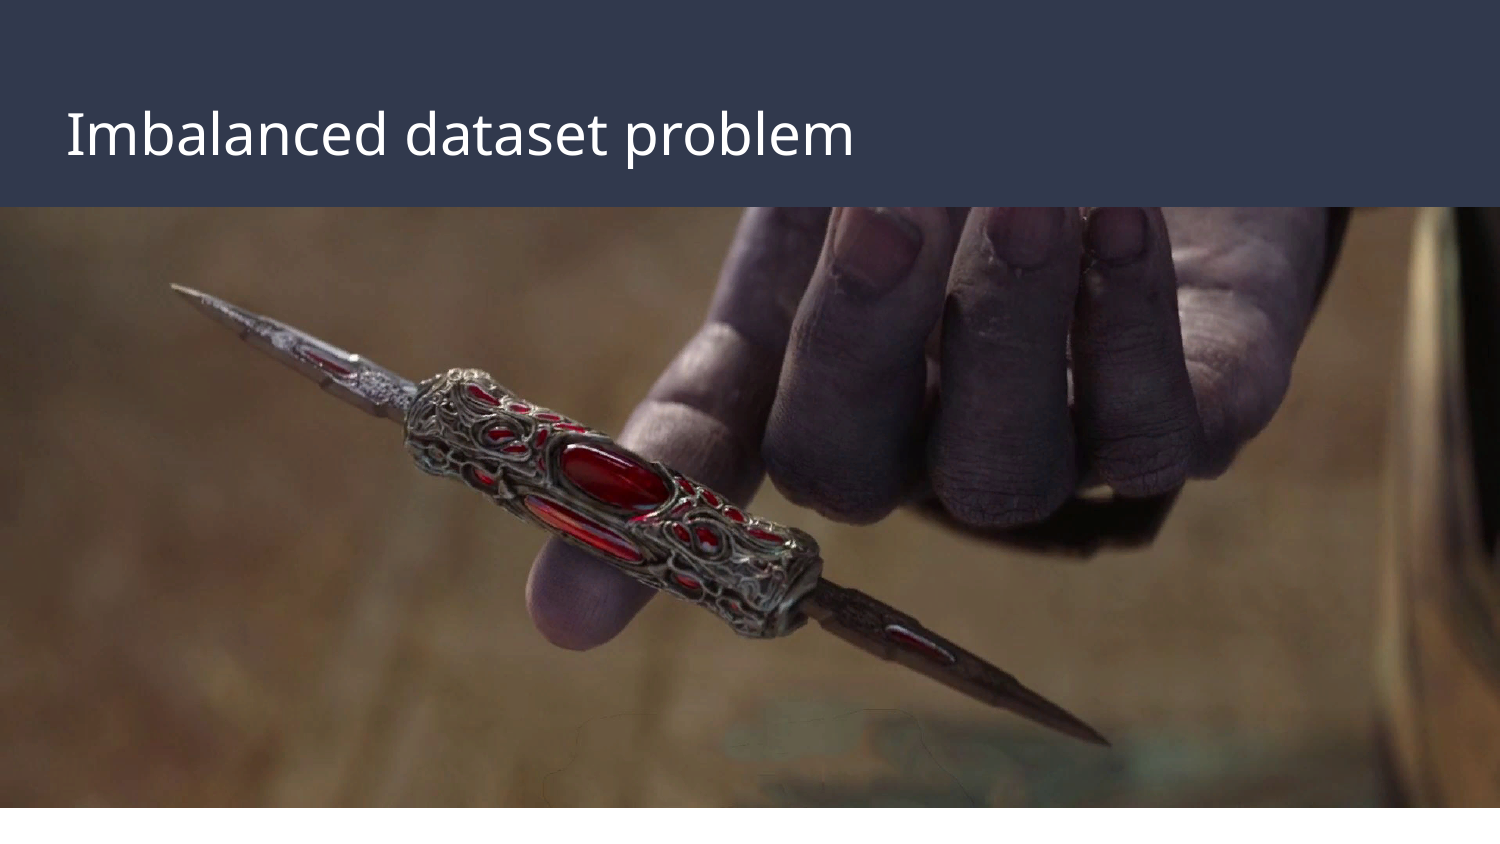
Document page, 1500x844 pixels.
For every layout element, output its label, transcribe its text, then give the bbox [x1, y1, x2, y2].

picture [0, 207, 1500, 809]
title Imbalanced dataset problem [51, 82, 1449, 185]
